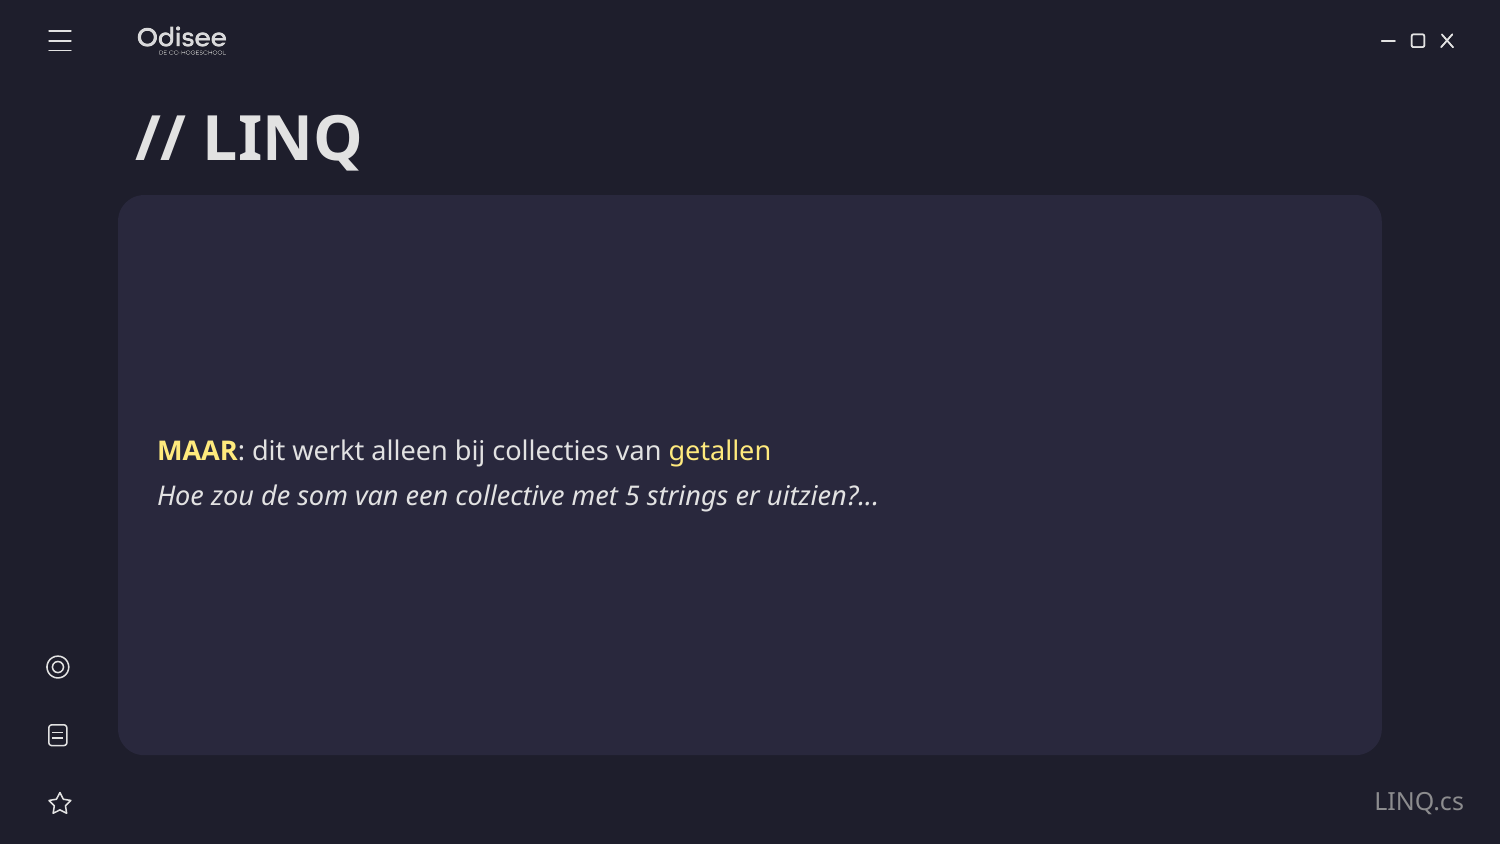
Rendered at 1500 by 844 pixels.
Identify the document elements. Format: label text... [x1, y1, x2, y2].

footer LINQ.cs [1129, 780, 1480, 826]
title // LINQ [120, 88, 1384, 183]
picture [118, 7, 246, 74]
list MAAR: dit werkt alleen bij collecties van getallen Hoe zou de som van een collective met 5 strings er uitzien?... [118, 195, 1382, 750]
